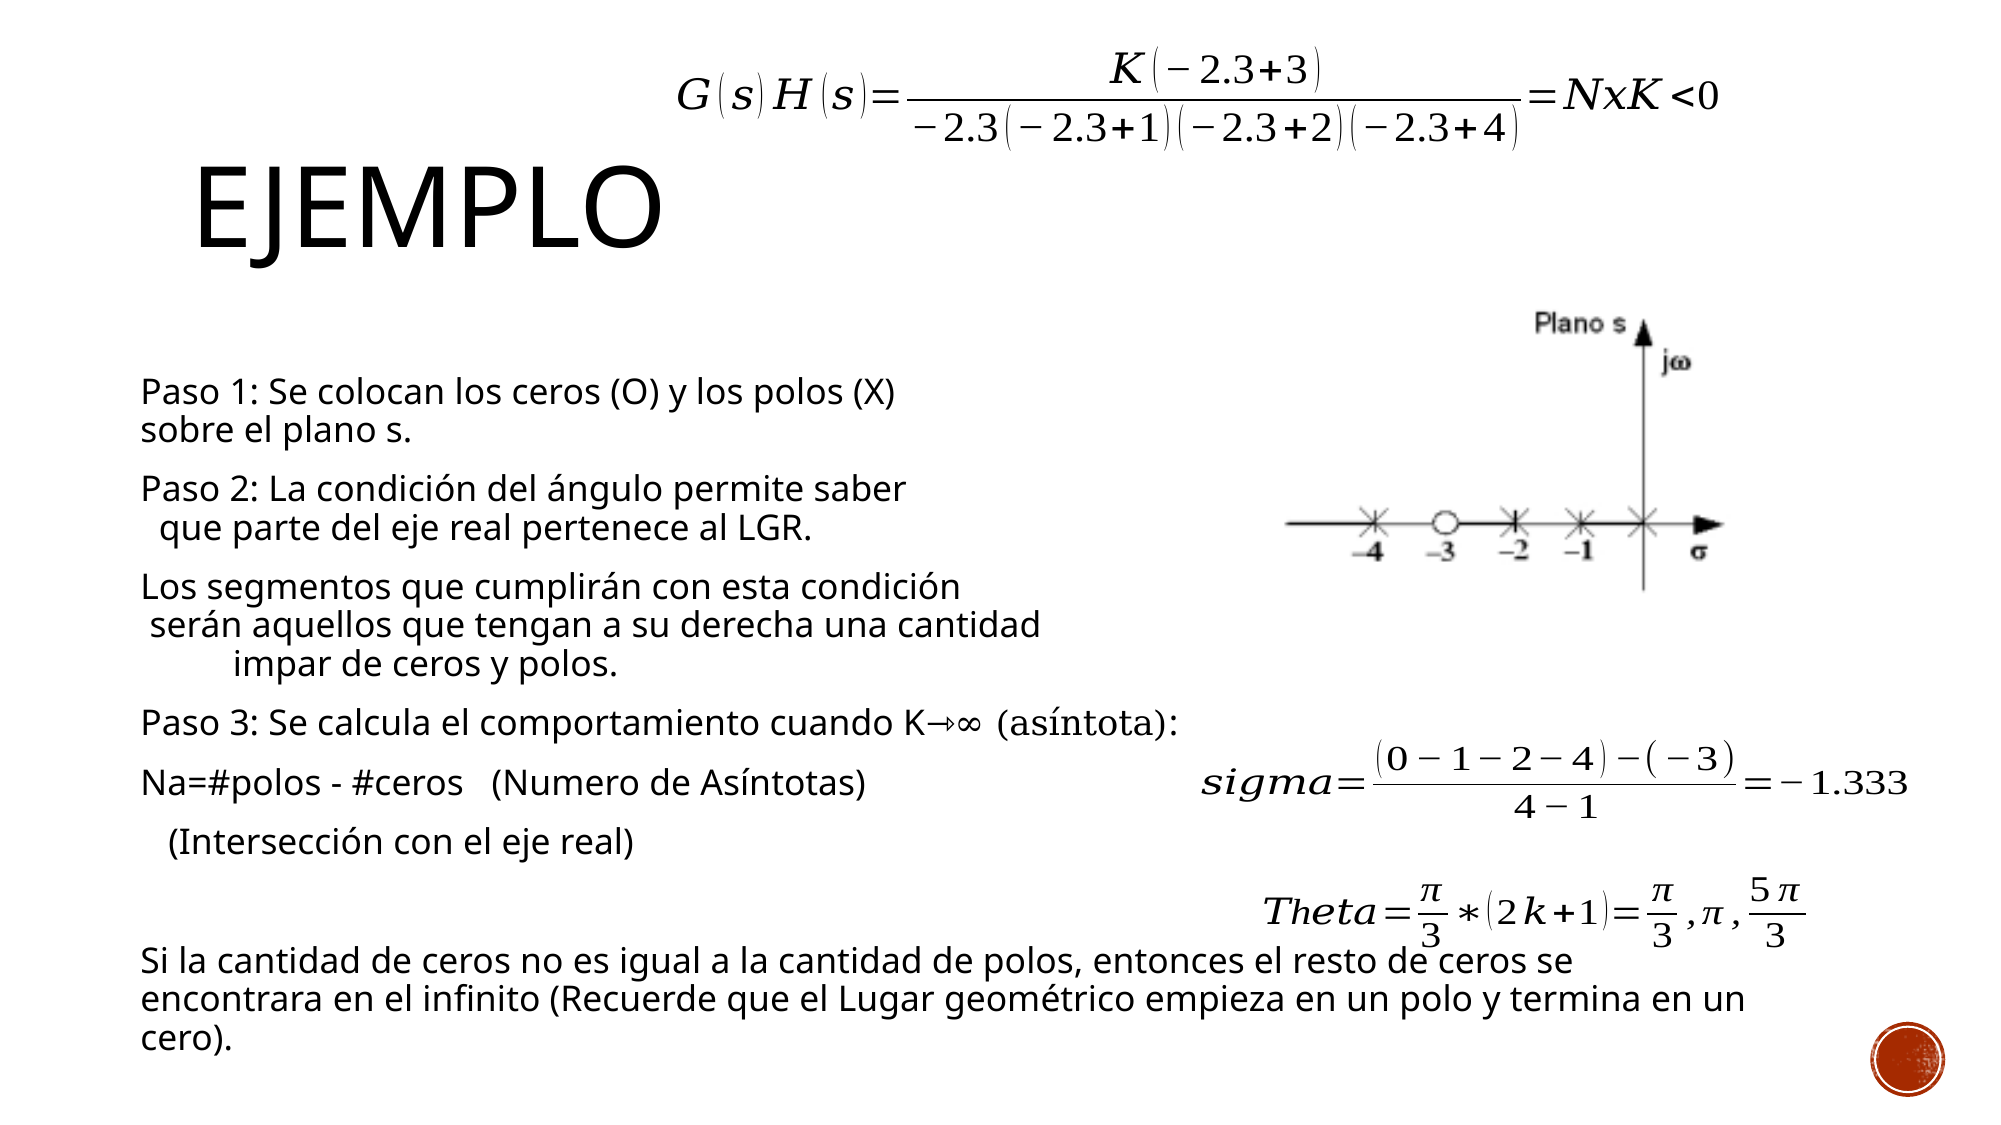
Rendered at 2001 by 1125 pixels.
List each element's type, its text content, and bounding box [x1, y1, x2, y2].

picture [1254, 274, 1759, 620]
title Ejemplo [175, 79, 1826, 344]
